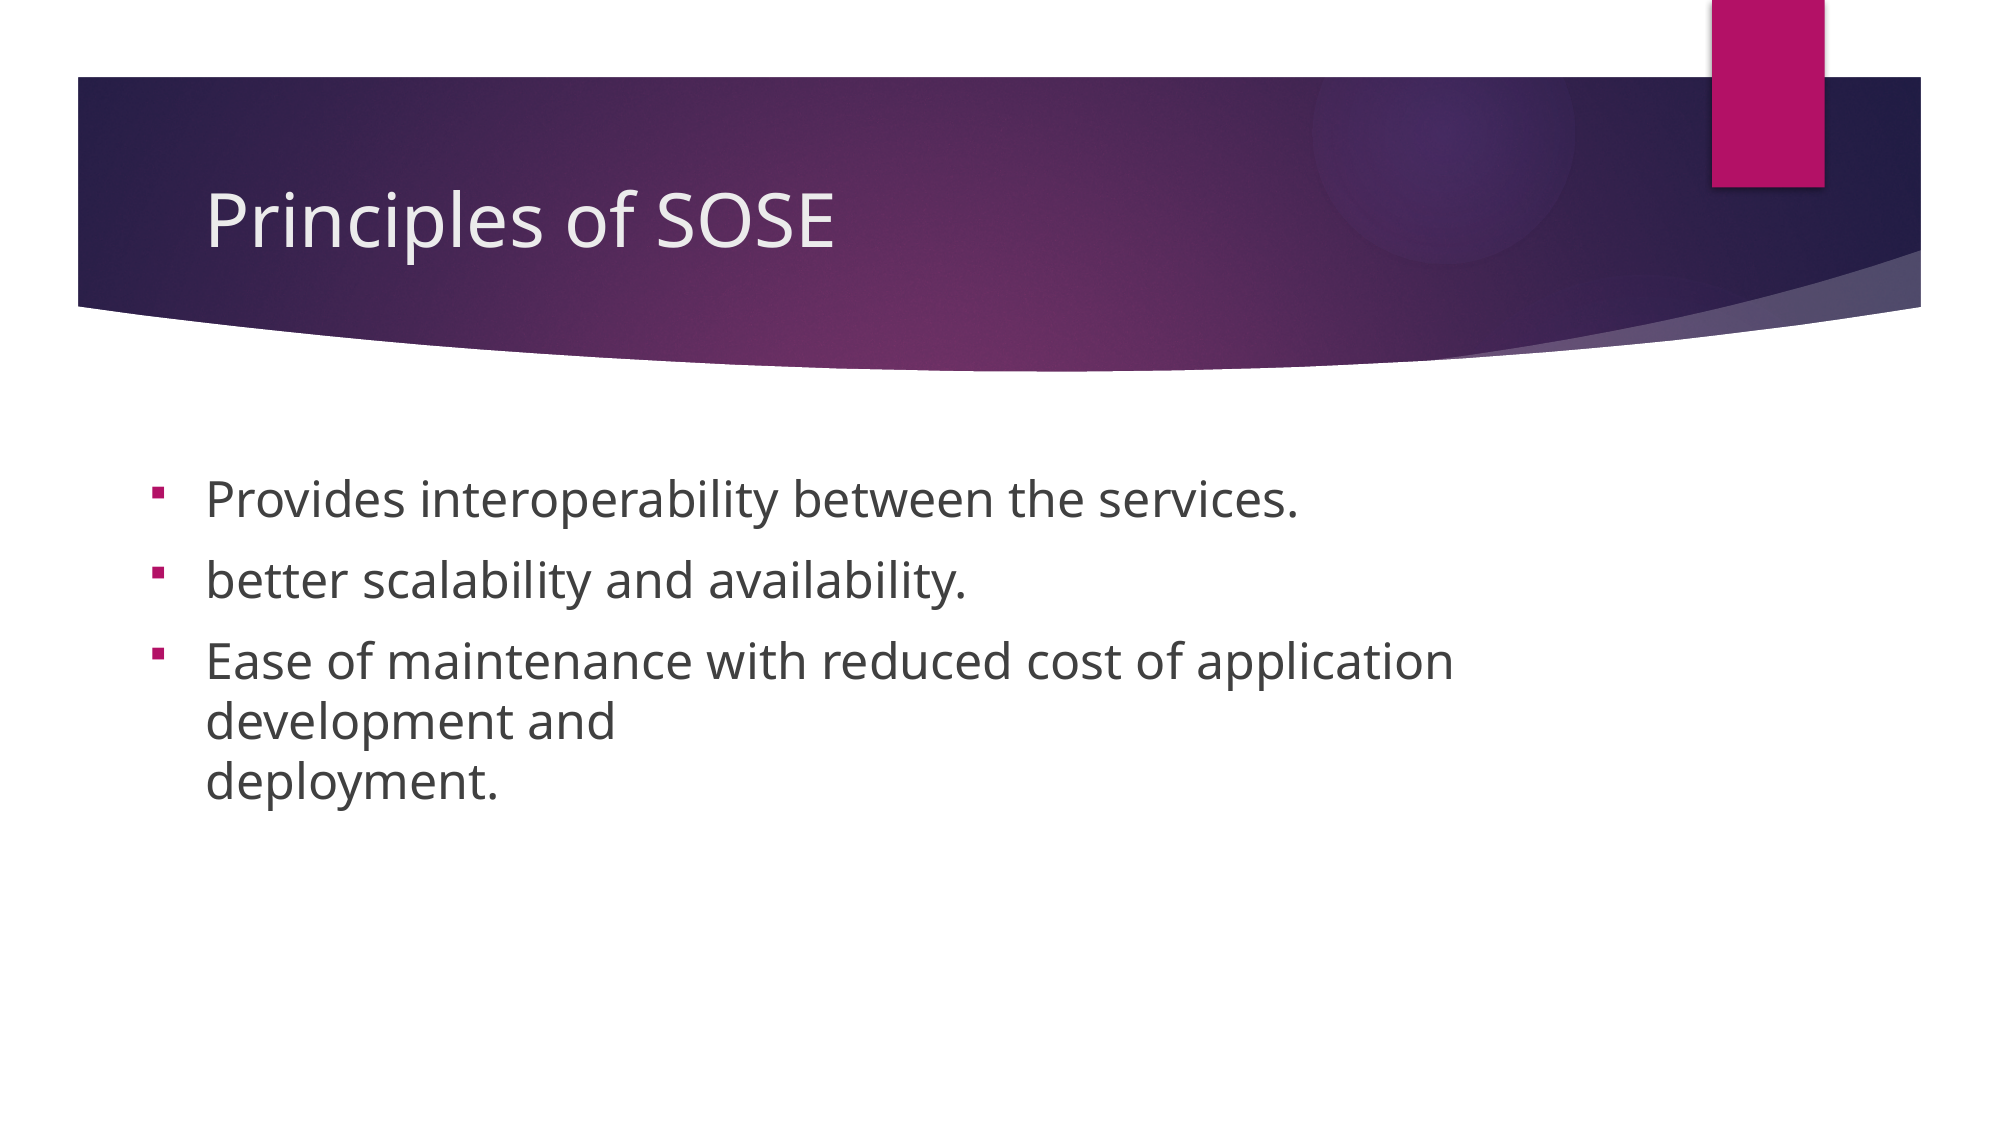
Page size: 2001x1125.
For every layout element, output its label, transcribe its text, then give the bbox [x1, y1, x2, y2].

list Provides interoperability between the services. better scalability and availability. Ease of maintenance with reduced cost of application development and deployment. [134, 459, 1706, 1045]
title Principles of SOSE [189, 159, 1627, 276]
